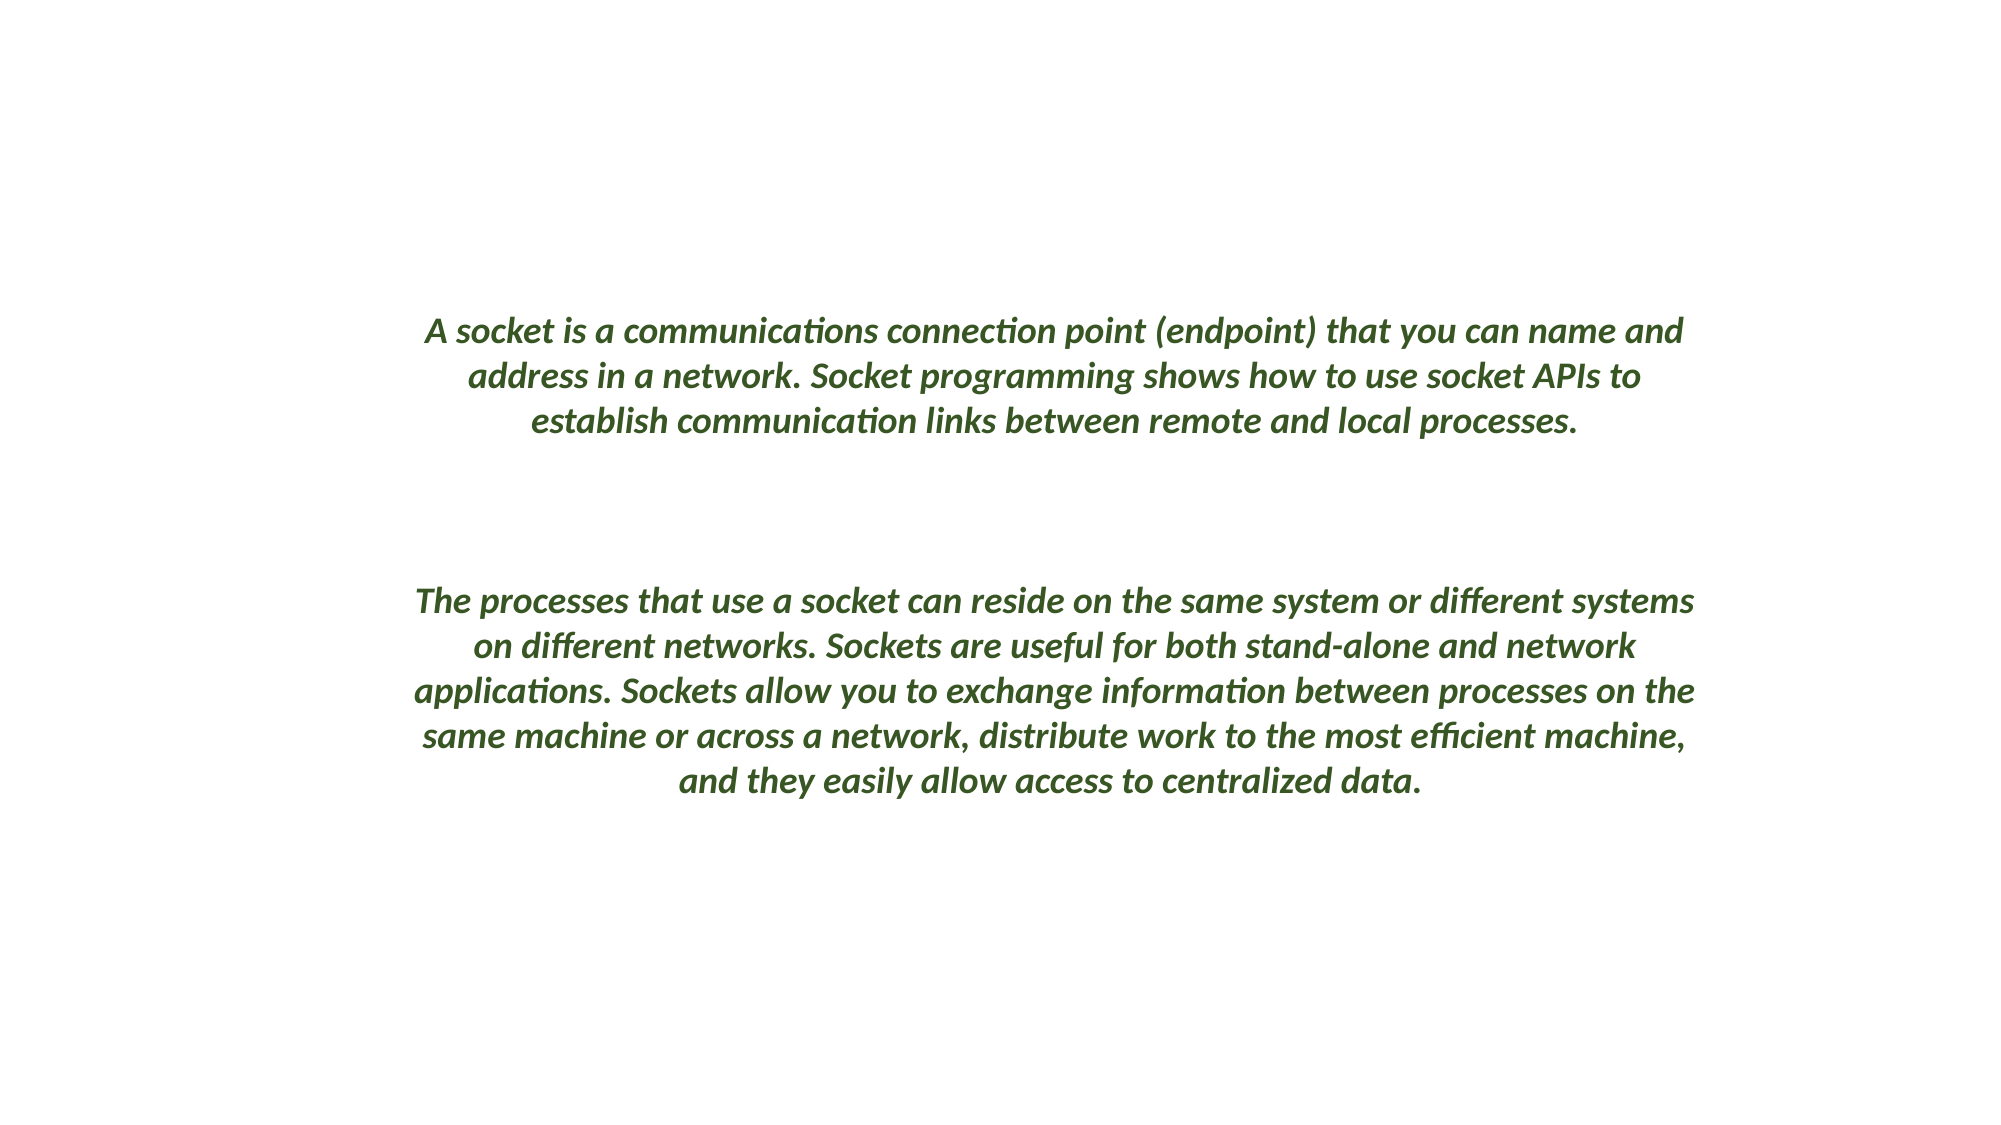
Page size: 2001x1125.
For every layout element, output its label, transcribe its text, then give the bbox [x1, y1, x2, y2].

text_box A socket is a communications connection point (endpoint) that you can name and address in a network. Socket programming shows how to use socket APIs to establish communication links between remote and local processes. The processes that use a socket can reside on the same system or different systems on different networks. Sockets are useful for both stand-alone and network applications. Sockets allow you to exchange information between processes on the same machine or across a network, distribute work to the most efficient machine, and they easily allow access to centralized data. [386, 208, 1725, 809]
